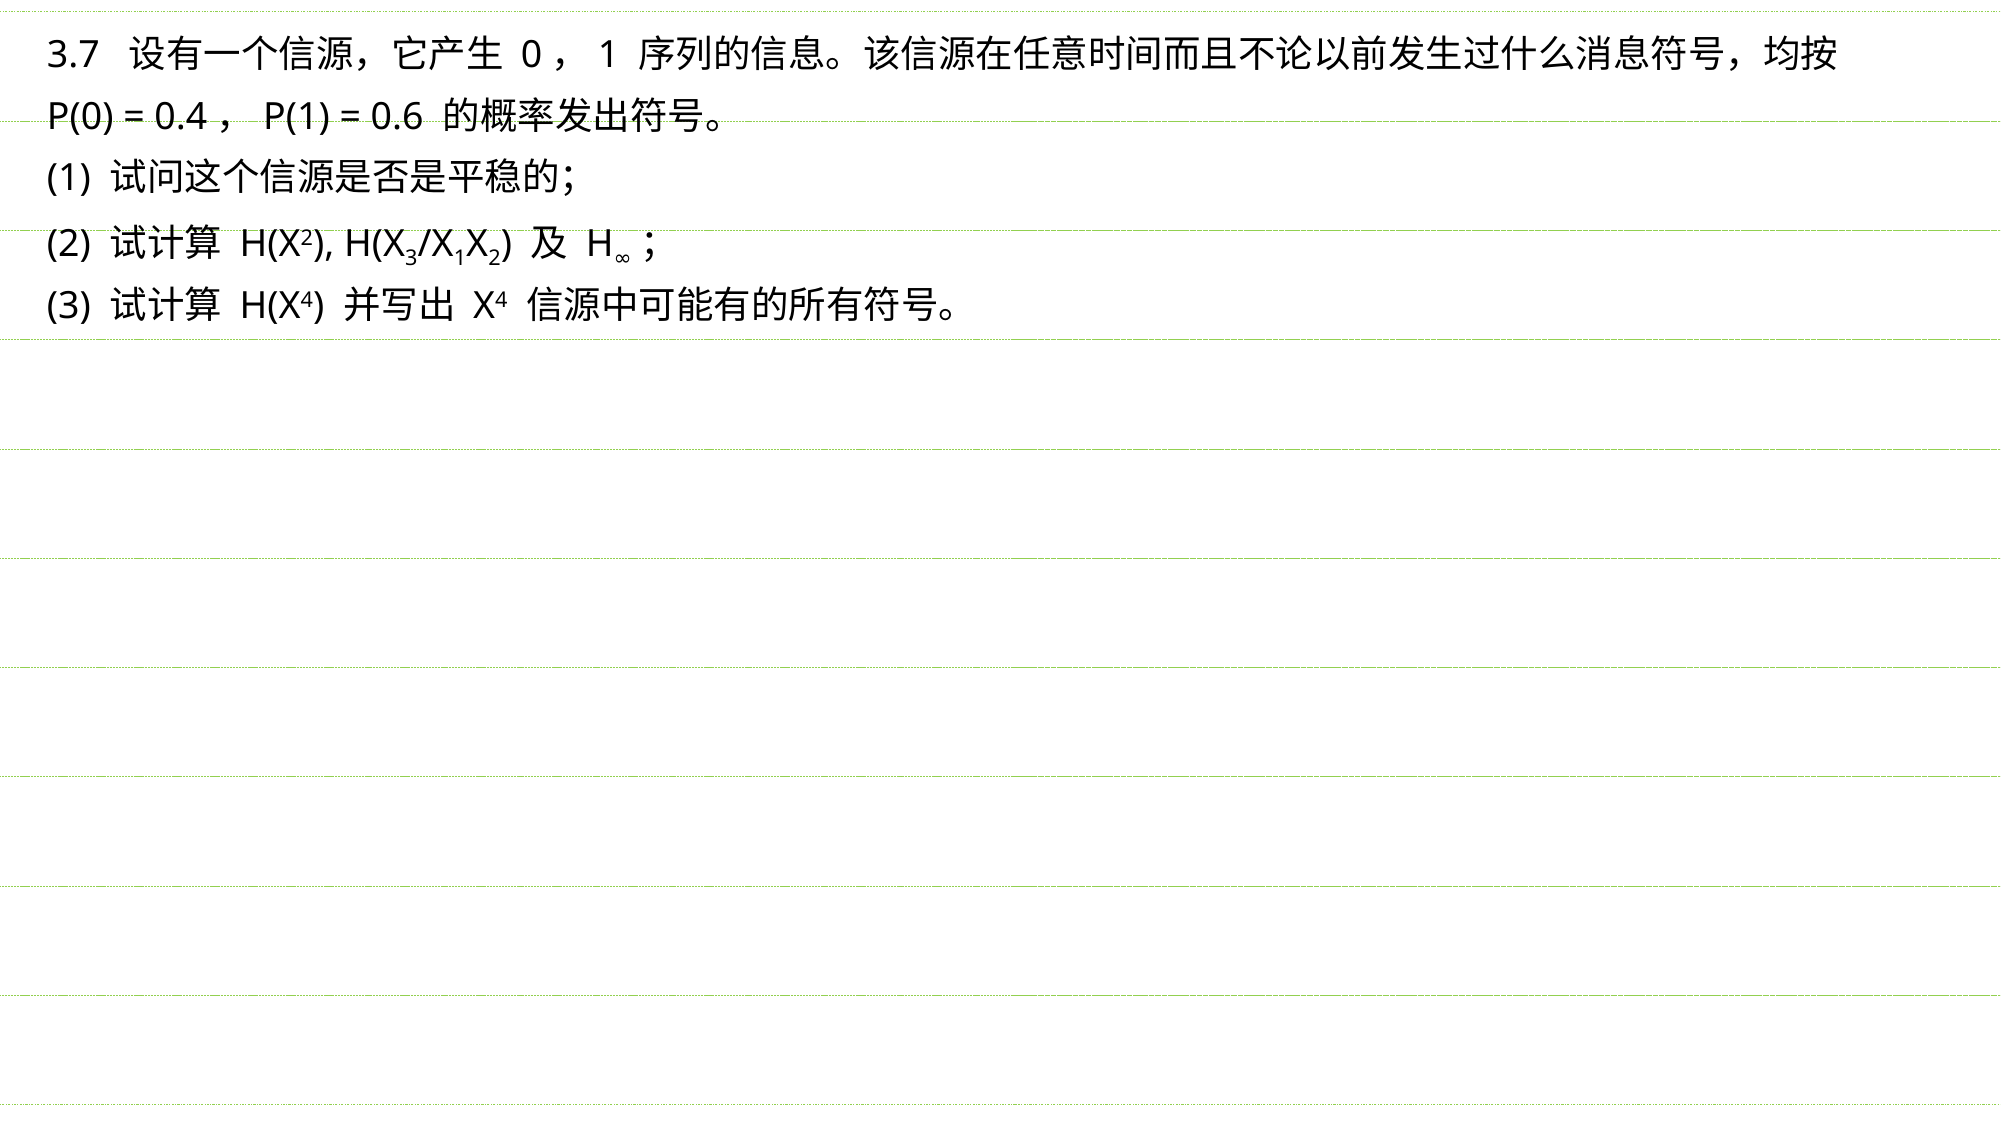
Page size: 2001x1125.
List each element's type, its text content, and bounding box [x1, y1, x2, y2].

list 3.7 设有一个信源，它产生 0，1 序列的信息。该信源在任意时间而且不论以前发生过什么消息符号，均按 P(0) = 0.4，P(1) = 0.6 的概率发出符号。 (1) 试问这个信源是否是平稳的； (2) 试计算 H(X2), H(X3/X1X2) 及 H∞； (3) 试计算 H(X4) 并写出 X4 信源中可能有的所有符号。 [32, 28, 1971, 1102]
